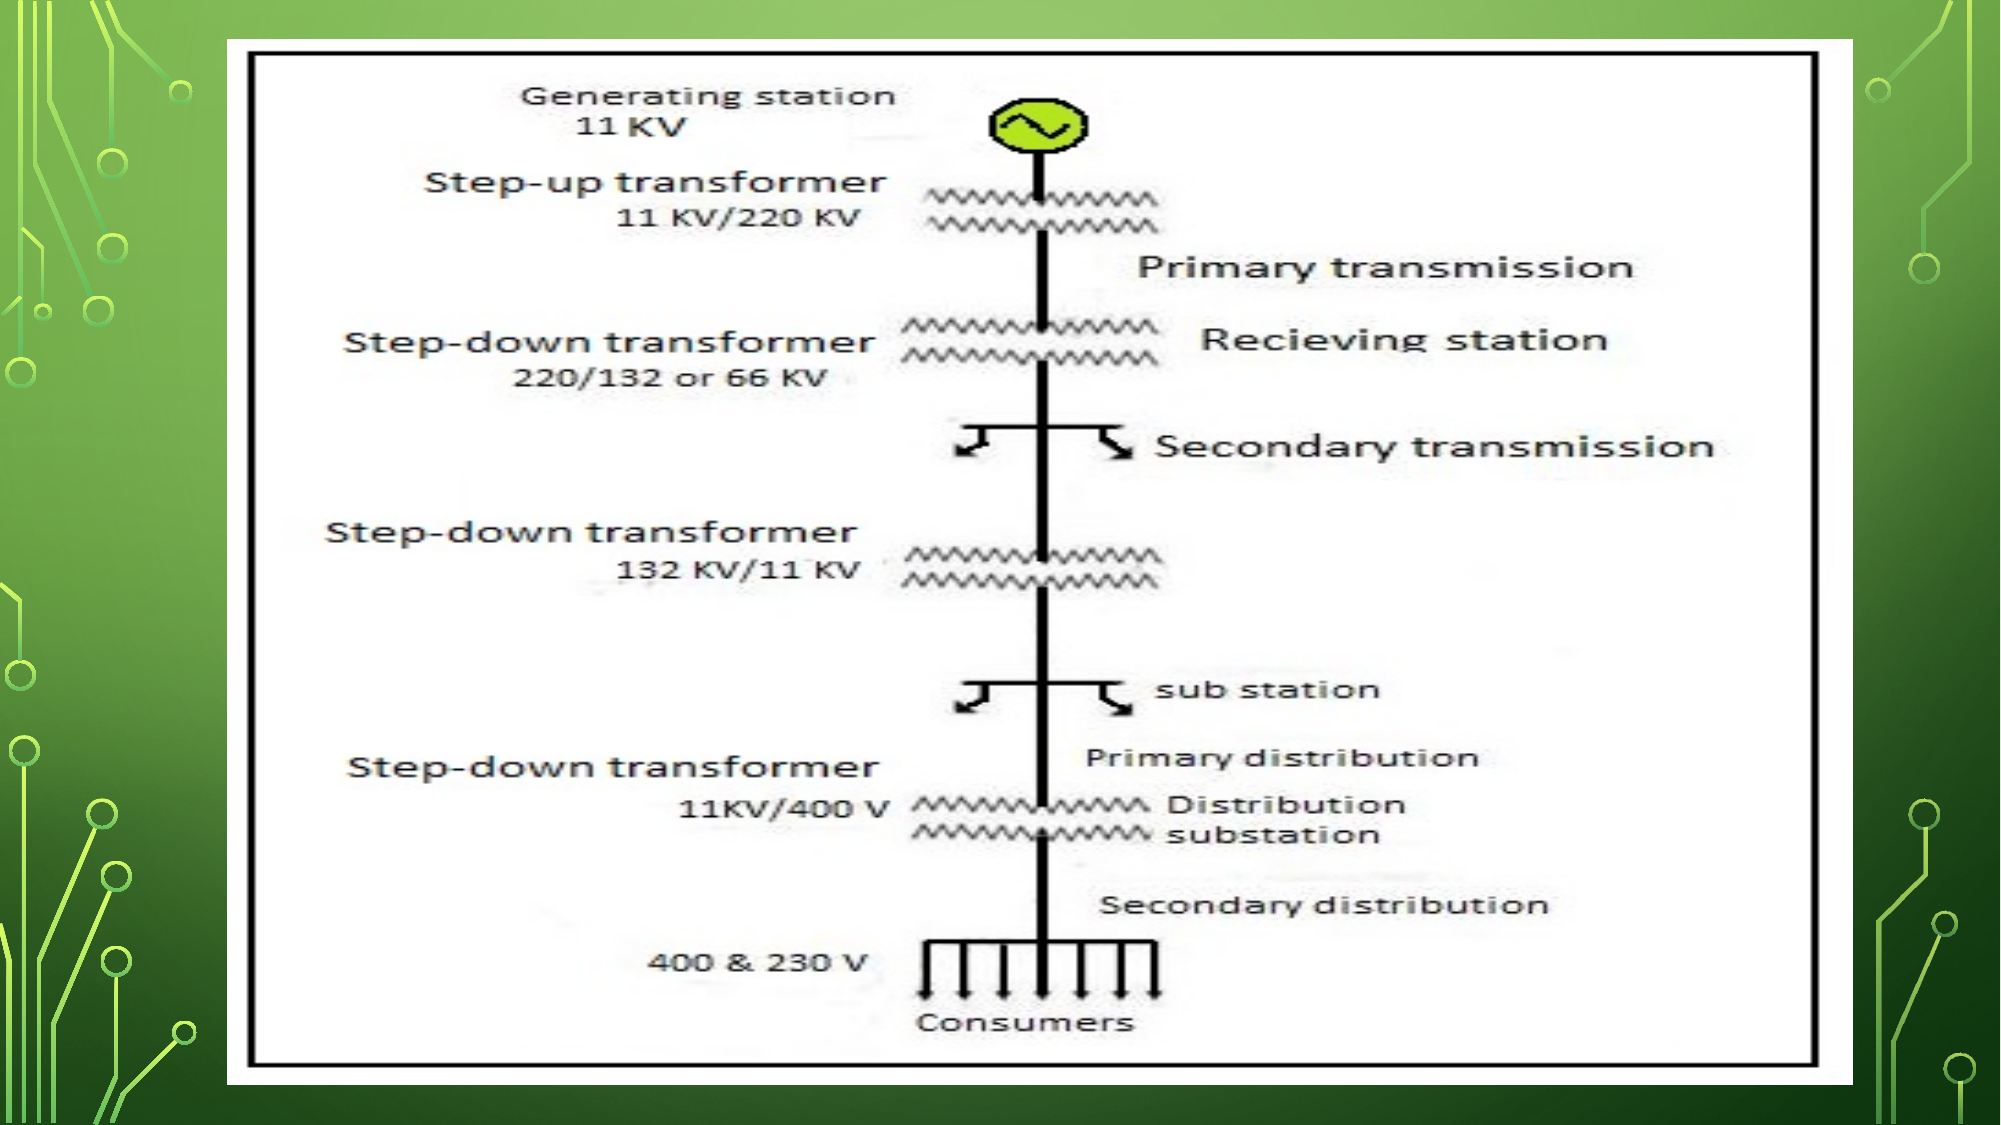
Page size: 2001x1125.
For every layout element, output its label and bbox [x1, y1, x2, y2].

list [227, 39, 1853, 1086]
